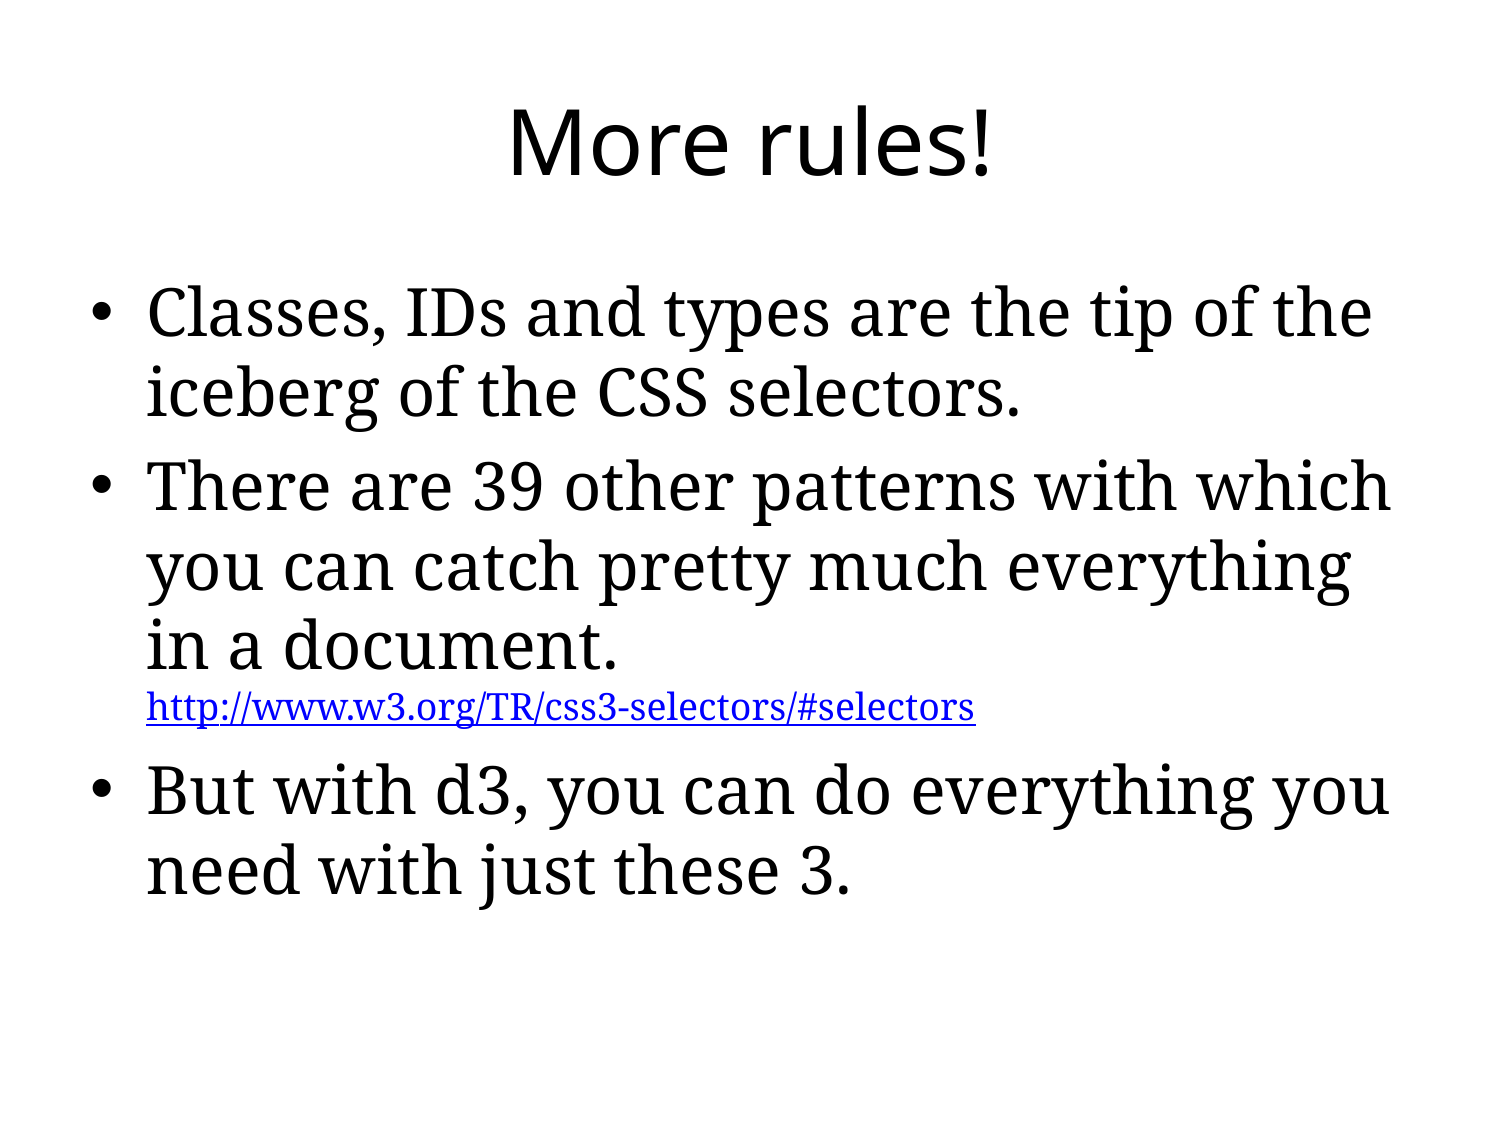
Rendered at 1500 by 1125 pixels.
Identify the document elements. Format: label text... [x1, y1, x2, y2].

list Classes, IDs and types are the tip of the iceberg of the CSS selectors. There are 39 other patterns with which you can catch pretty much everything in a document. http://www.w3.org/TR/css3-selectors/#selectors But with d3, you can do everything you need with just these 3. [75, 262, 1425, 1005]
title More rules! [75, 45, 1425, 233]
